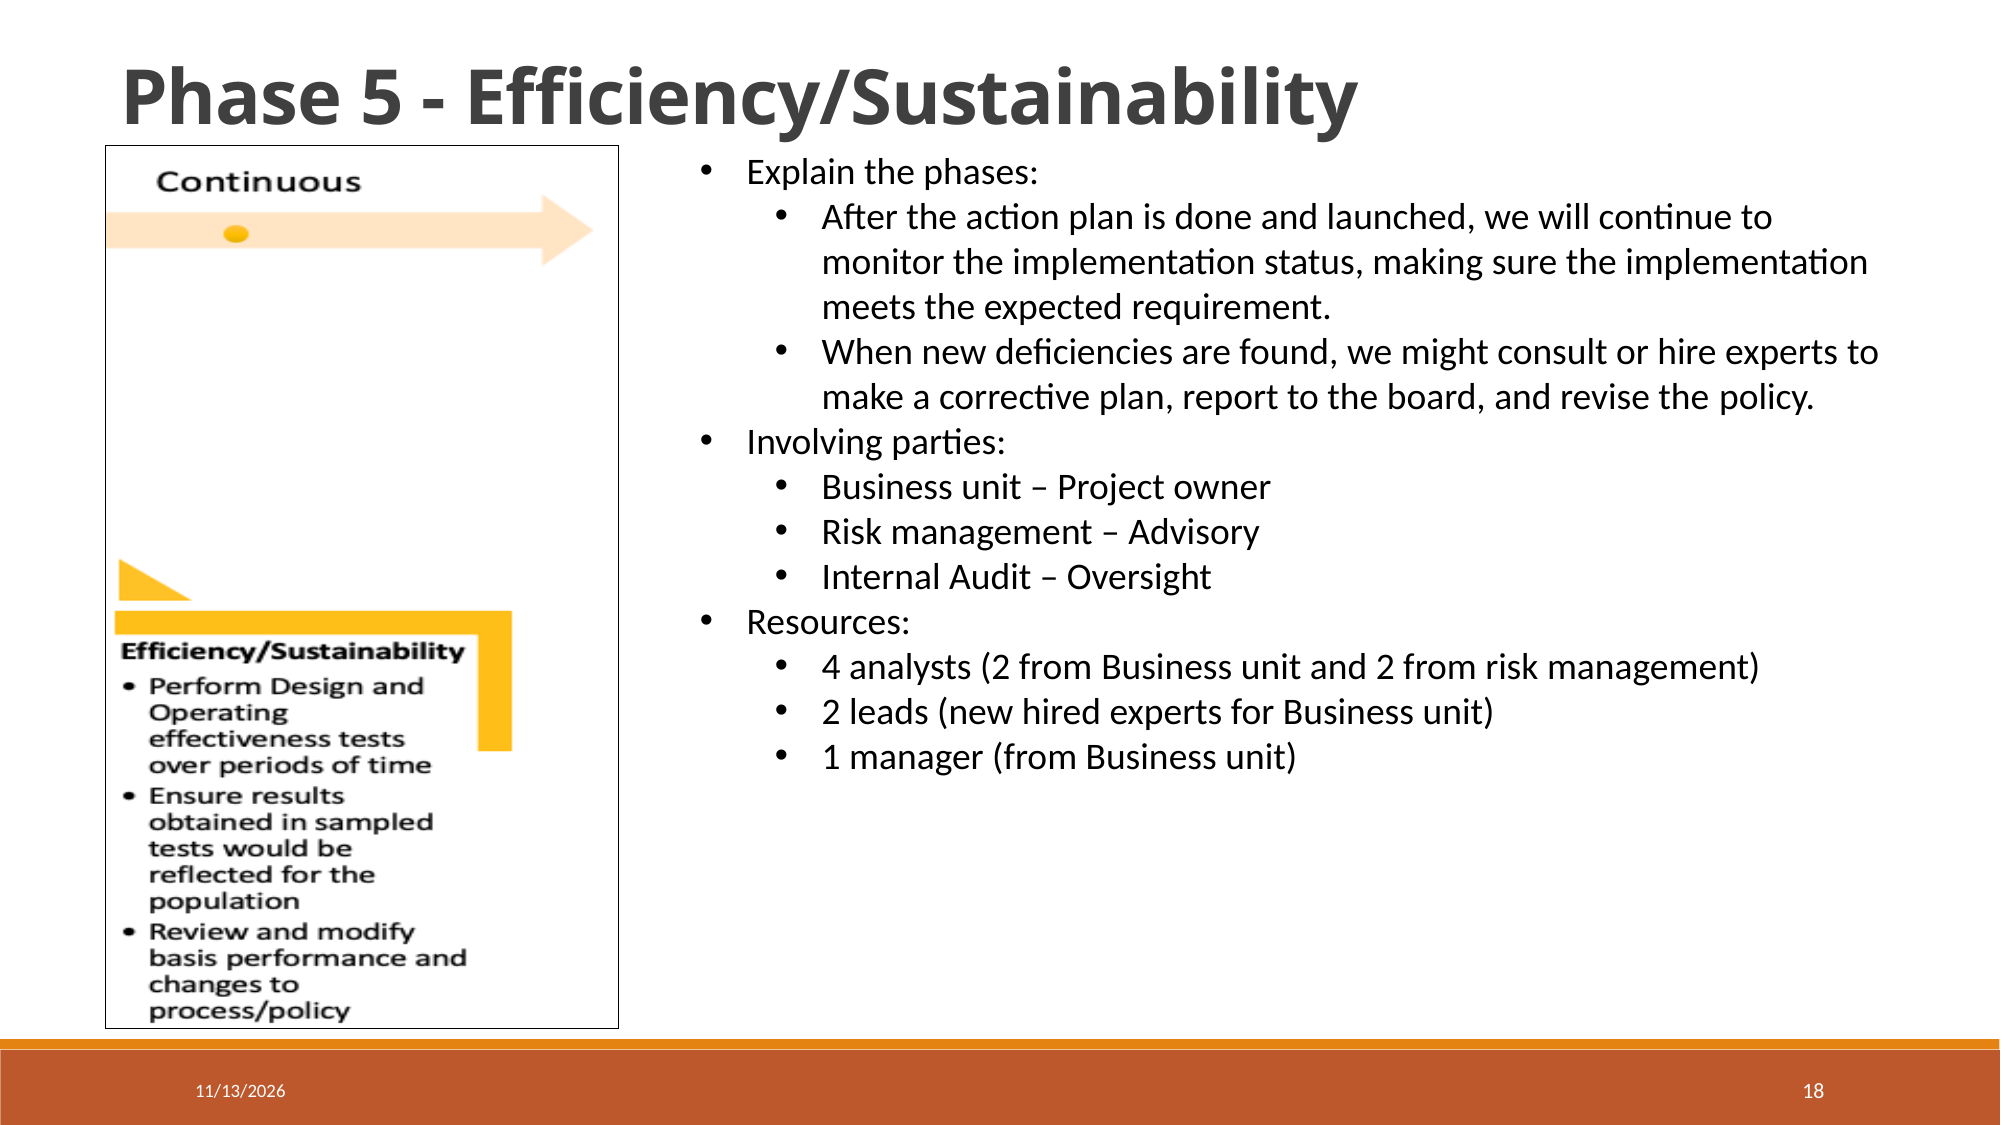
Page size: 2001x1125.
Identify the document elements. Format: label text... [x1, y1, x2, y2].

slide_number 18 [1624, 1059, 1840, 1120]
text_box Explain the phases: After the action plan is done and launched, we will continue to monitor the implementation status, making sure the implementation meets the expected requirement. When new deficiencies are found, we might consult or hire experts to make a corrective plan, report to the board, and revise the policy. Involving parties: Business unit – Project owner Risk management – Advisory Internal Audit – Oversight Resources: 4 analysts (2 from Business unit and 2 from risk management) 2 leads (new hired experts for Business unit) 1 manager (from Business unit) [684, 139, 1906, 965]
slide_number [180, 1059, 586, 1120]
text_box Phase 5 - Efficiency/Sustainability [105, 55, 1831, 149]
picture [104, 145, 619, 1030]
